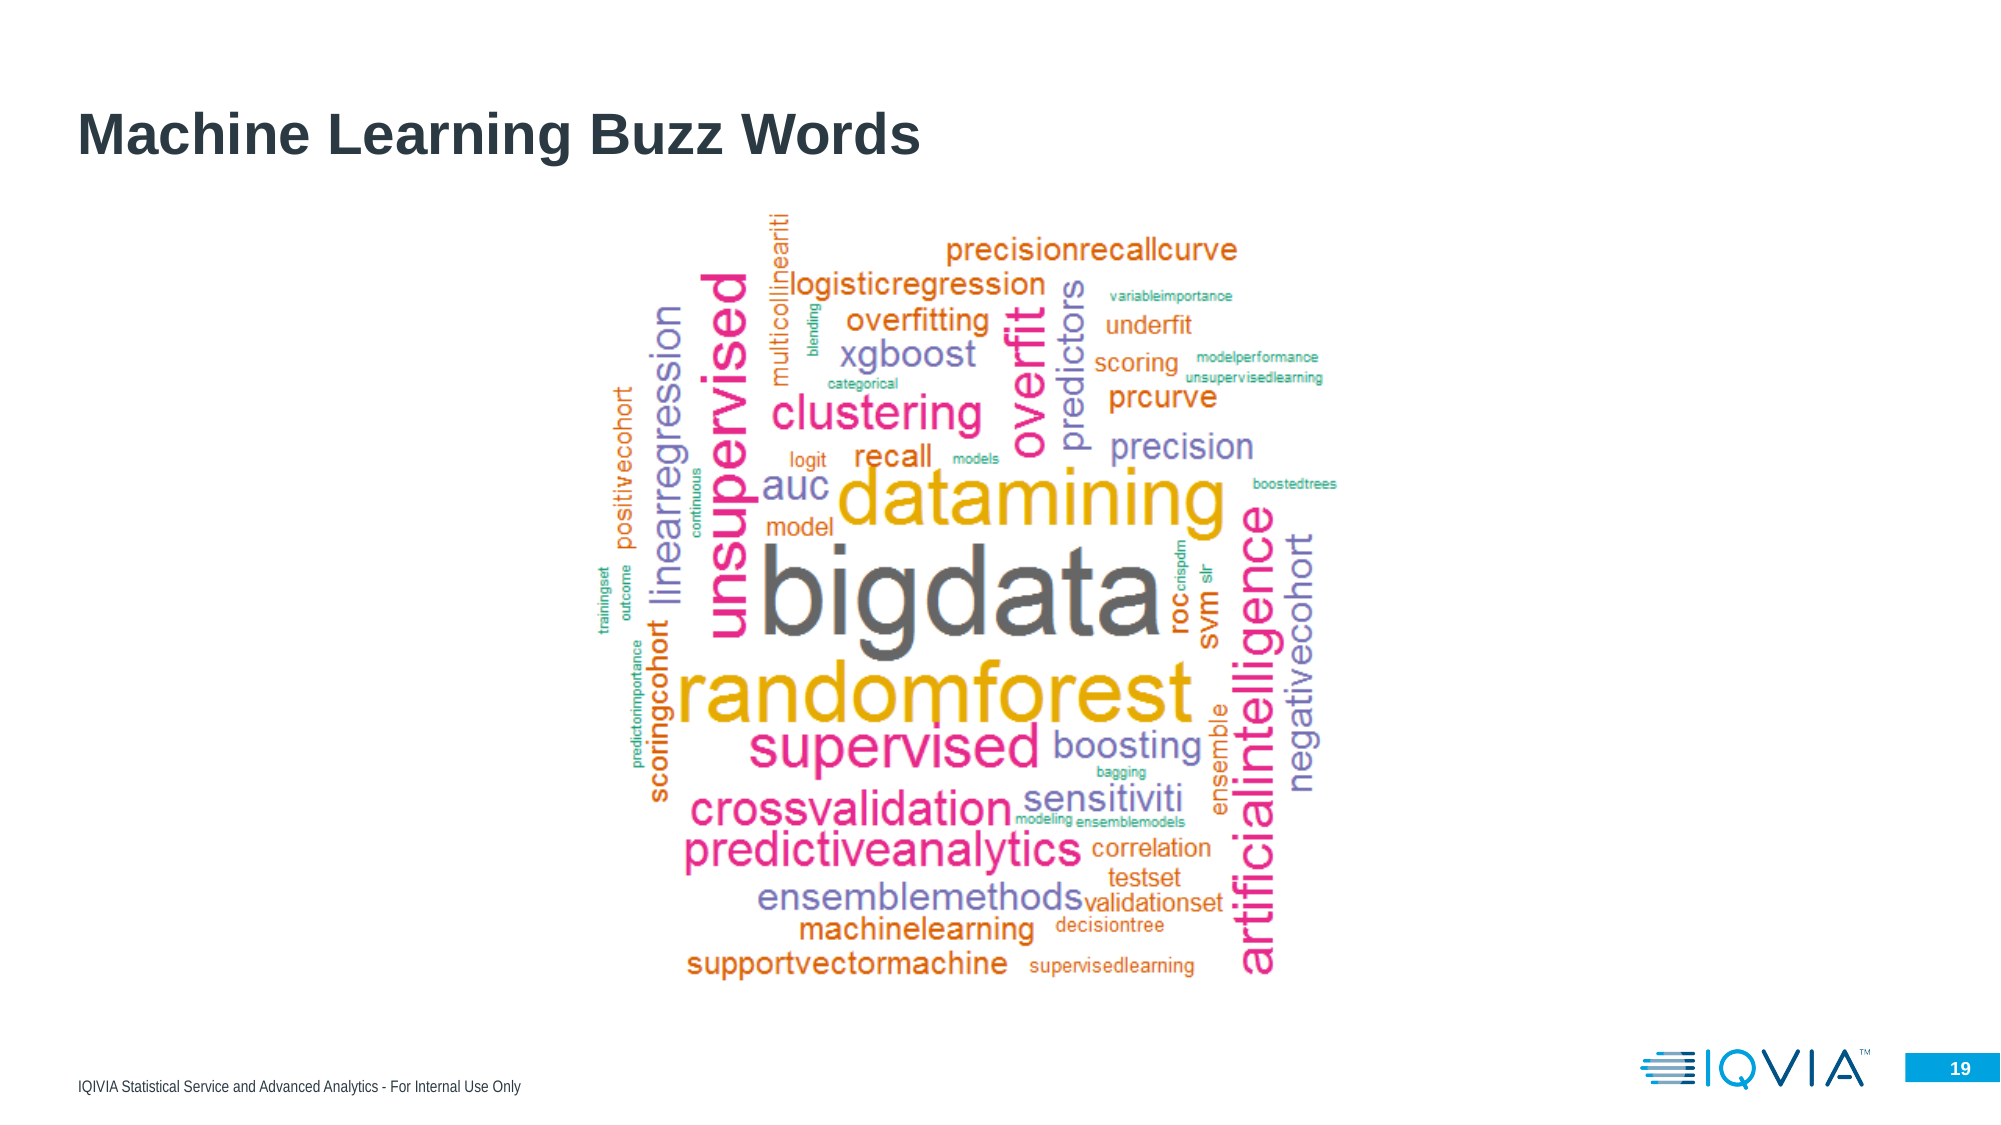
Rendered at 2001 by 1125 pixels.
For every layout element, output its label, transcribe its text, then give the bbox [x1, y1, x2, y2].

picture [321, 176, 1604, 1026]
picture [1744, 1049, 1870, 1090]
footer IQIVIA Statistical Service and Advanced Analytics - For Internal Use Only [63, 1047, 1559, 1104]
title Machine Learning Buzz Words [63, 48, 1924, 175]
picture [1724, 1054, 1751, 1082]
picture [1640, 1049, 1743, 1090]
